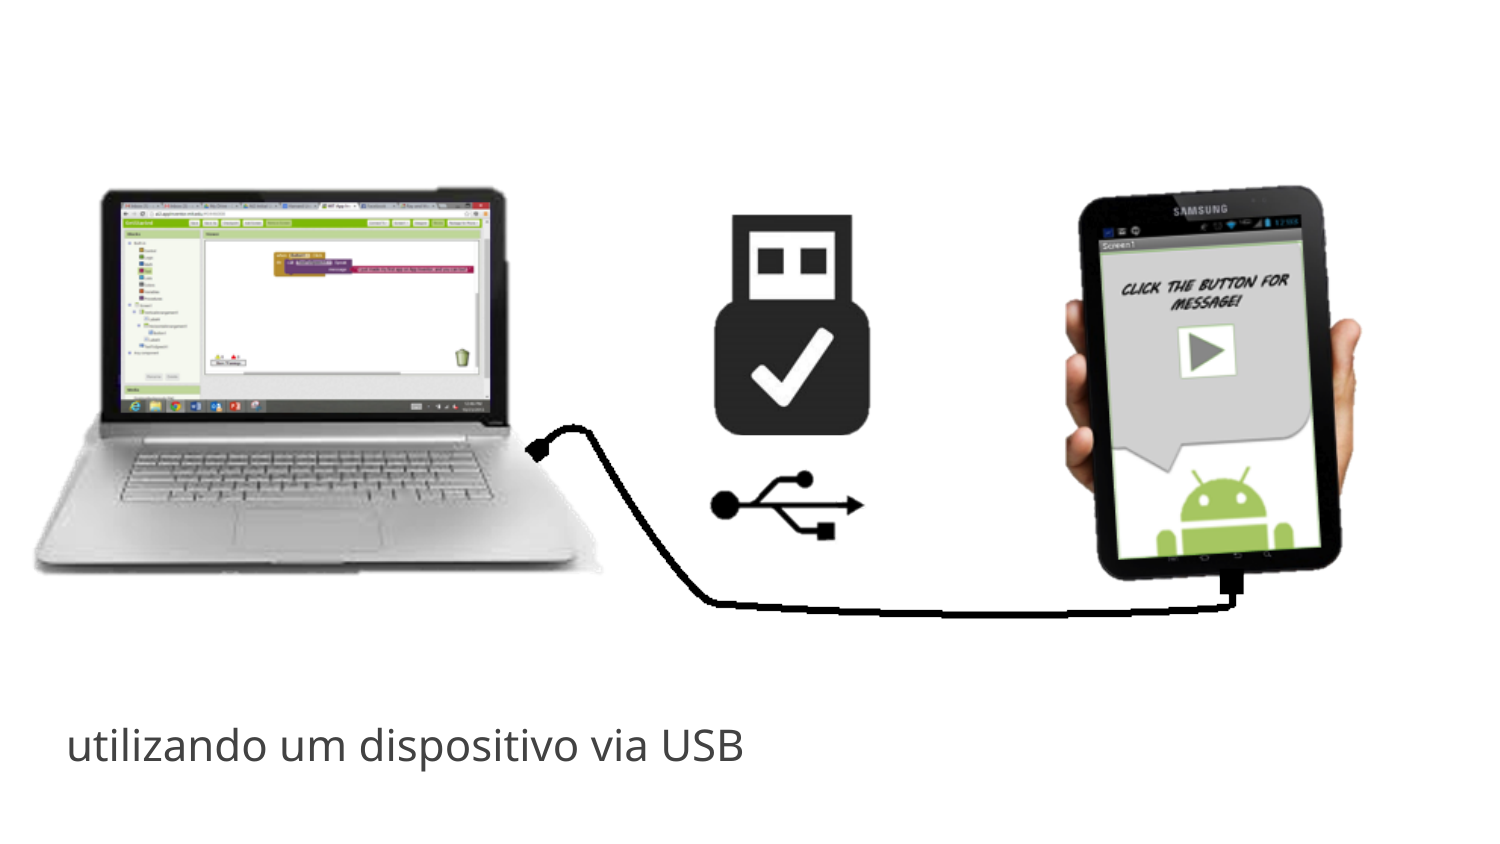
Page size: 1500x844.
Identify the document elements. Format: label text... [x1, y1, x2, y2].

list utilizando um dispositivo via USB [51, 694, 1036, 794]
picture [0, 148, 1500, 633]
